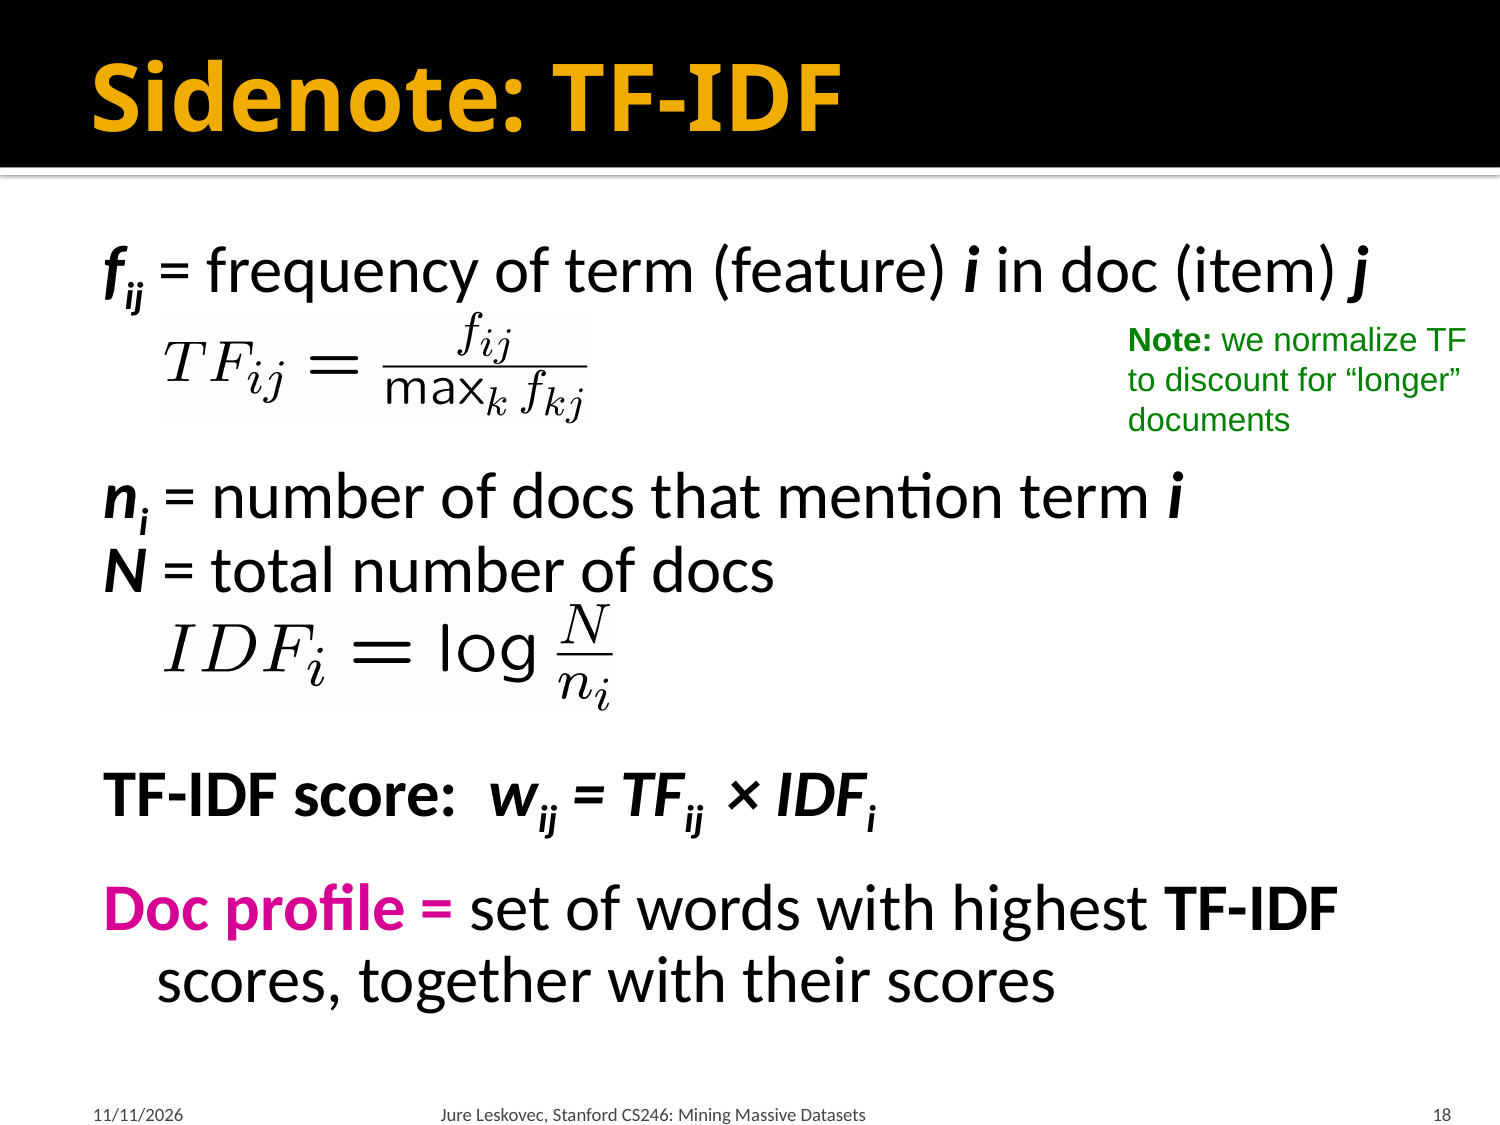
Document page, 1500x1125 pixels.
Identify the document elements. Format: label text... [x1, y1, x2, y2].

picture [162, 311, 588, 425]
text_box Note: we normalize TF to discount for “longer” documents [1113, 310, 1486, 446]
footer Jure Leskovec, Stanford CS246: Mining Massive Datasets [433, 1080, 1337, 1125]
slide_number 18 [1345, 1080, 1467, 1125]
picture [163, 602, 613, 713]
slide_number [75, 1080, 425, 1125]
title Sidenote: TF-IDF [75, 12, 1425, 175]
list fij = frequency of term (feature) i in doc (item) j ni = number of docs that mention term i N = total number of docs TF-IDF score: wij = TFij × IDFi Doc profile = set of words with highest TF-IDF scores, together with their scores [75, 212, 1425, 1075]
